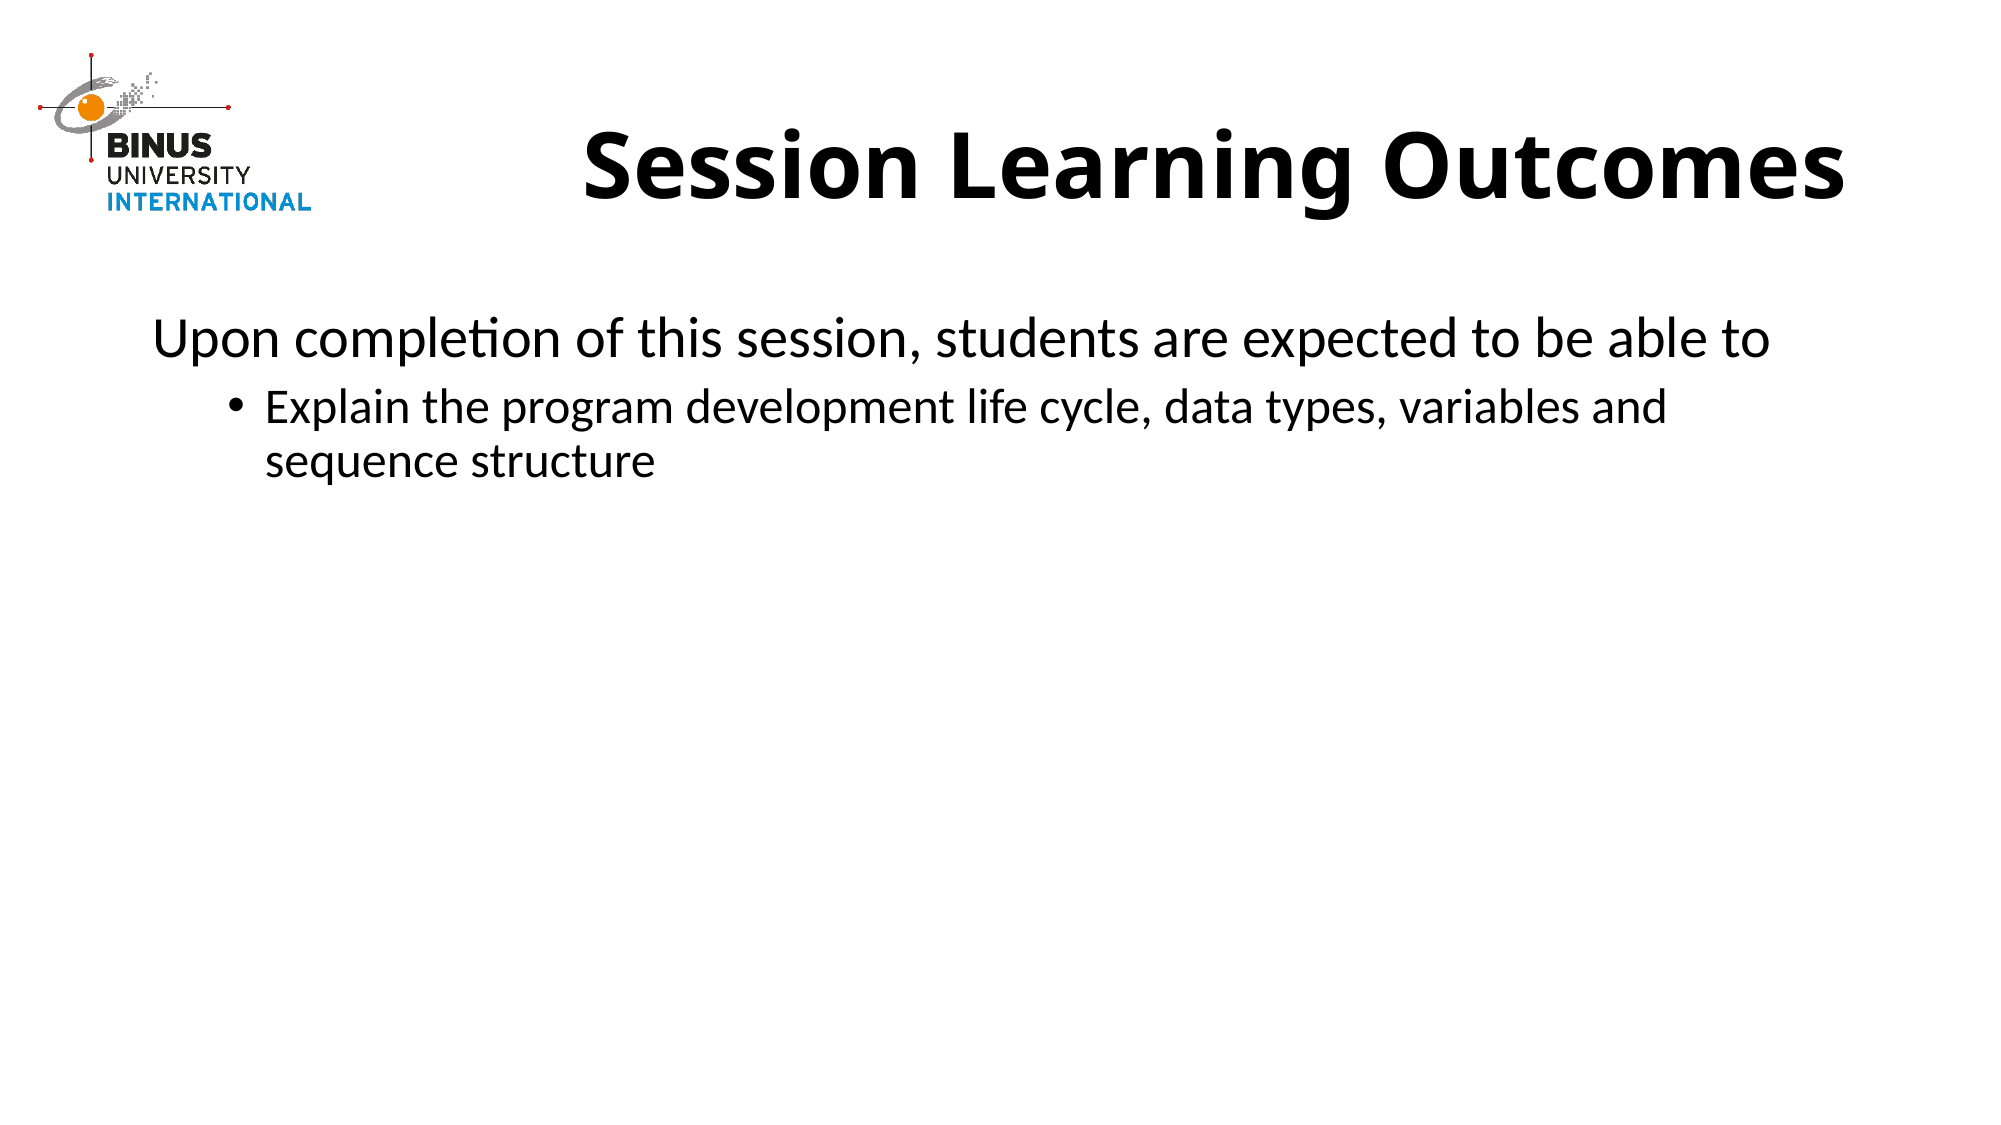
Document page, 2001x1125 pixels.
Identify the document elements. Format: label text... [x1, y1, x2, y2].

picture [0, 0, 348, 269]
list Upon completion of this session, students are expected to be able to Explain the program development life cycle, data types, variables and sequence structure [137, 299, 1863, 1014]
title Session Learning Outcomes [301, 59, 1863, 278]
